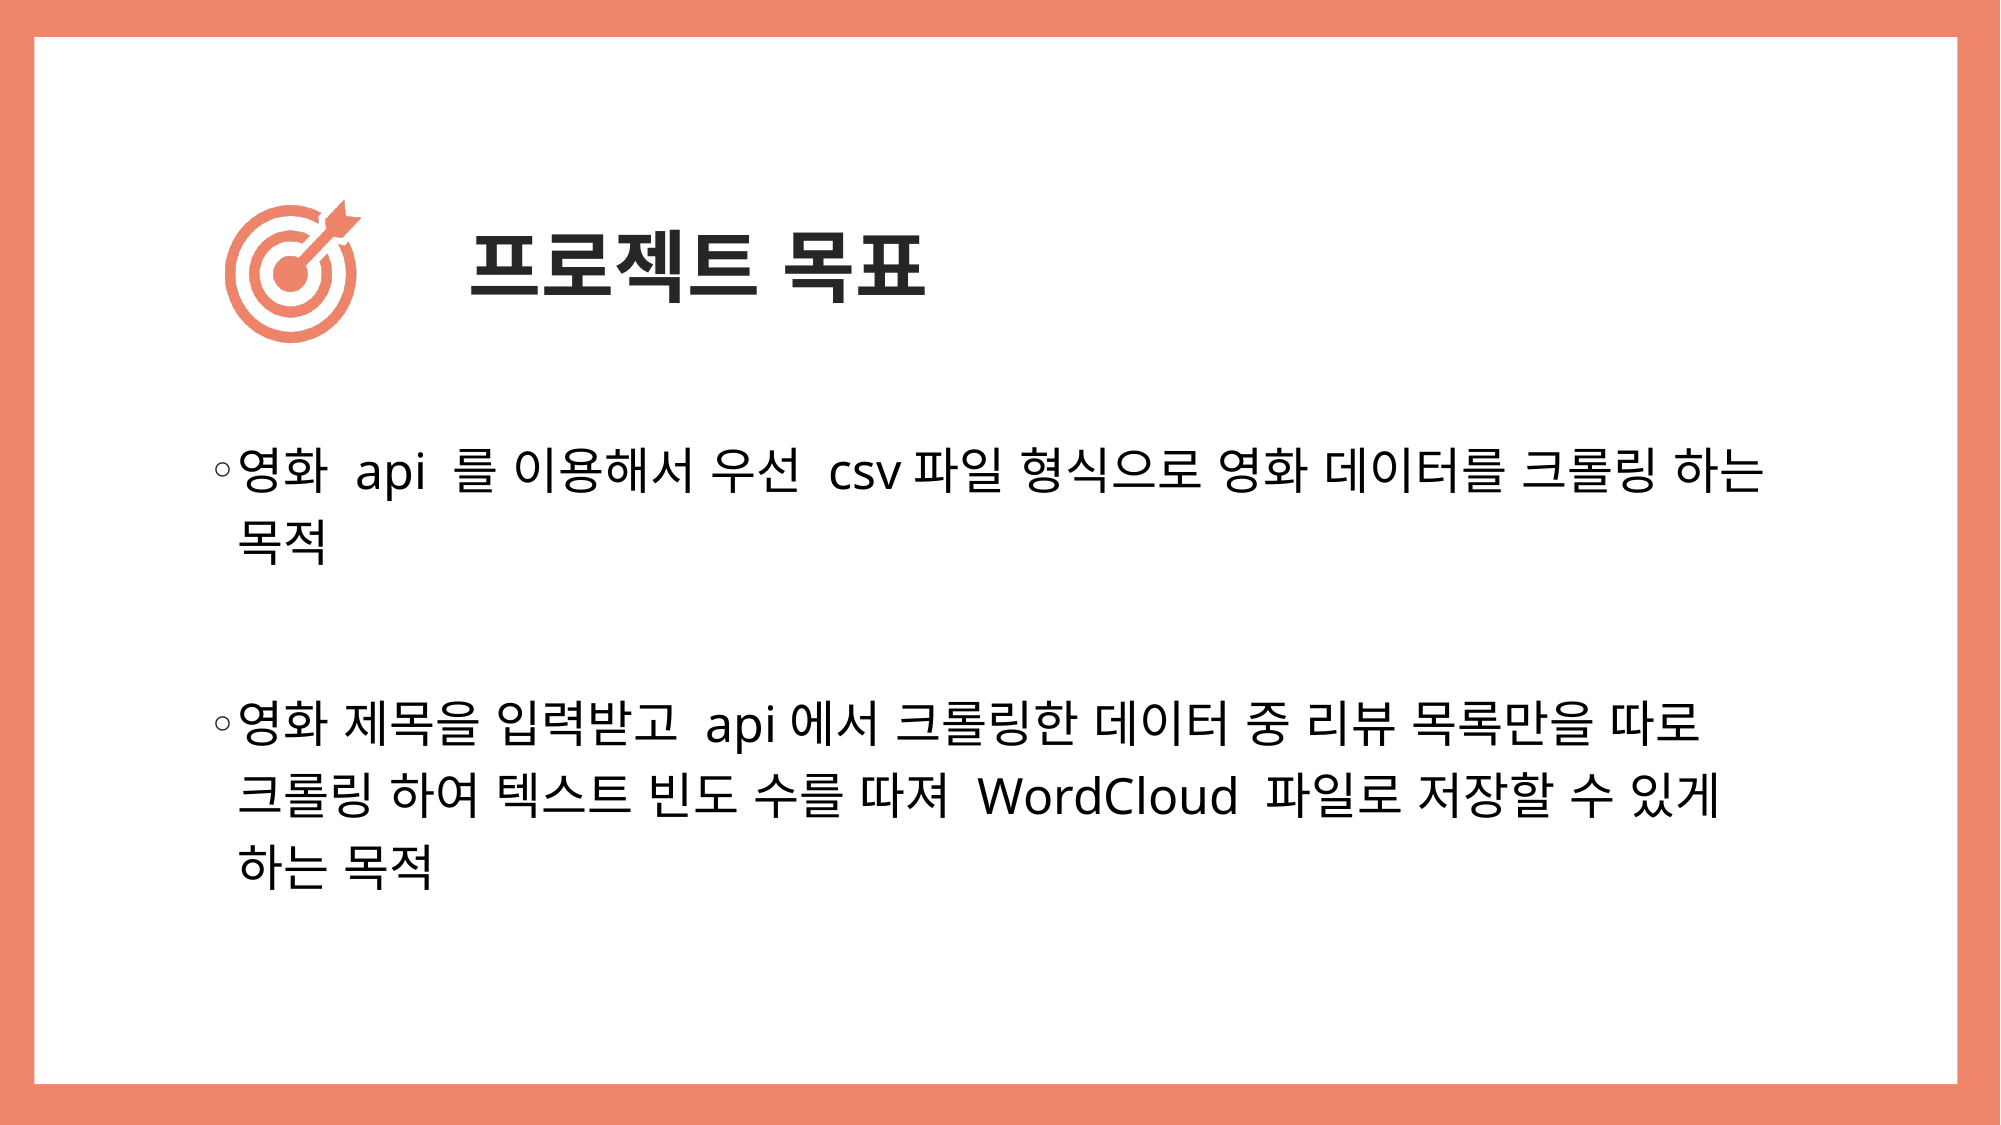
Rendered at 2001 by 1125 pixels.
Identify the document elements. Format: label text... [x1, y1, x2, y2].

list 영화 api 를 이용해서 우선 csv파일 형식으로 영화 데이터를 크롤링 하는 목적 영화 제목을 입력받고 api에서 크롤링한 데이터 중 리뷰 목록만을 따로 크롤링 하여 텍스트 빈도 수를 따져 WordCloud 파일로 저장할 수 있게 하는 목적 [192, 419, 1800, 979]
text_box [34, 37, 1958, 1085]
text_box [210, 183, 377, 359]
text_box [0, 0, 2000, 1125]
title 프로젝트 목표 [454, 145, 2000, 397]
